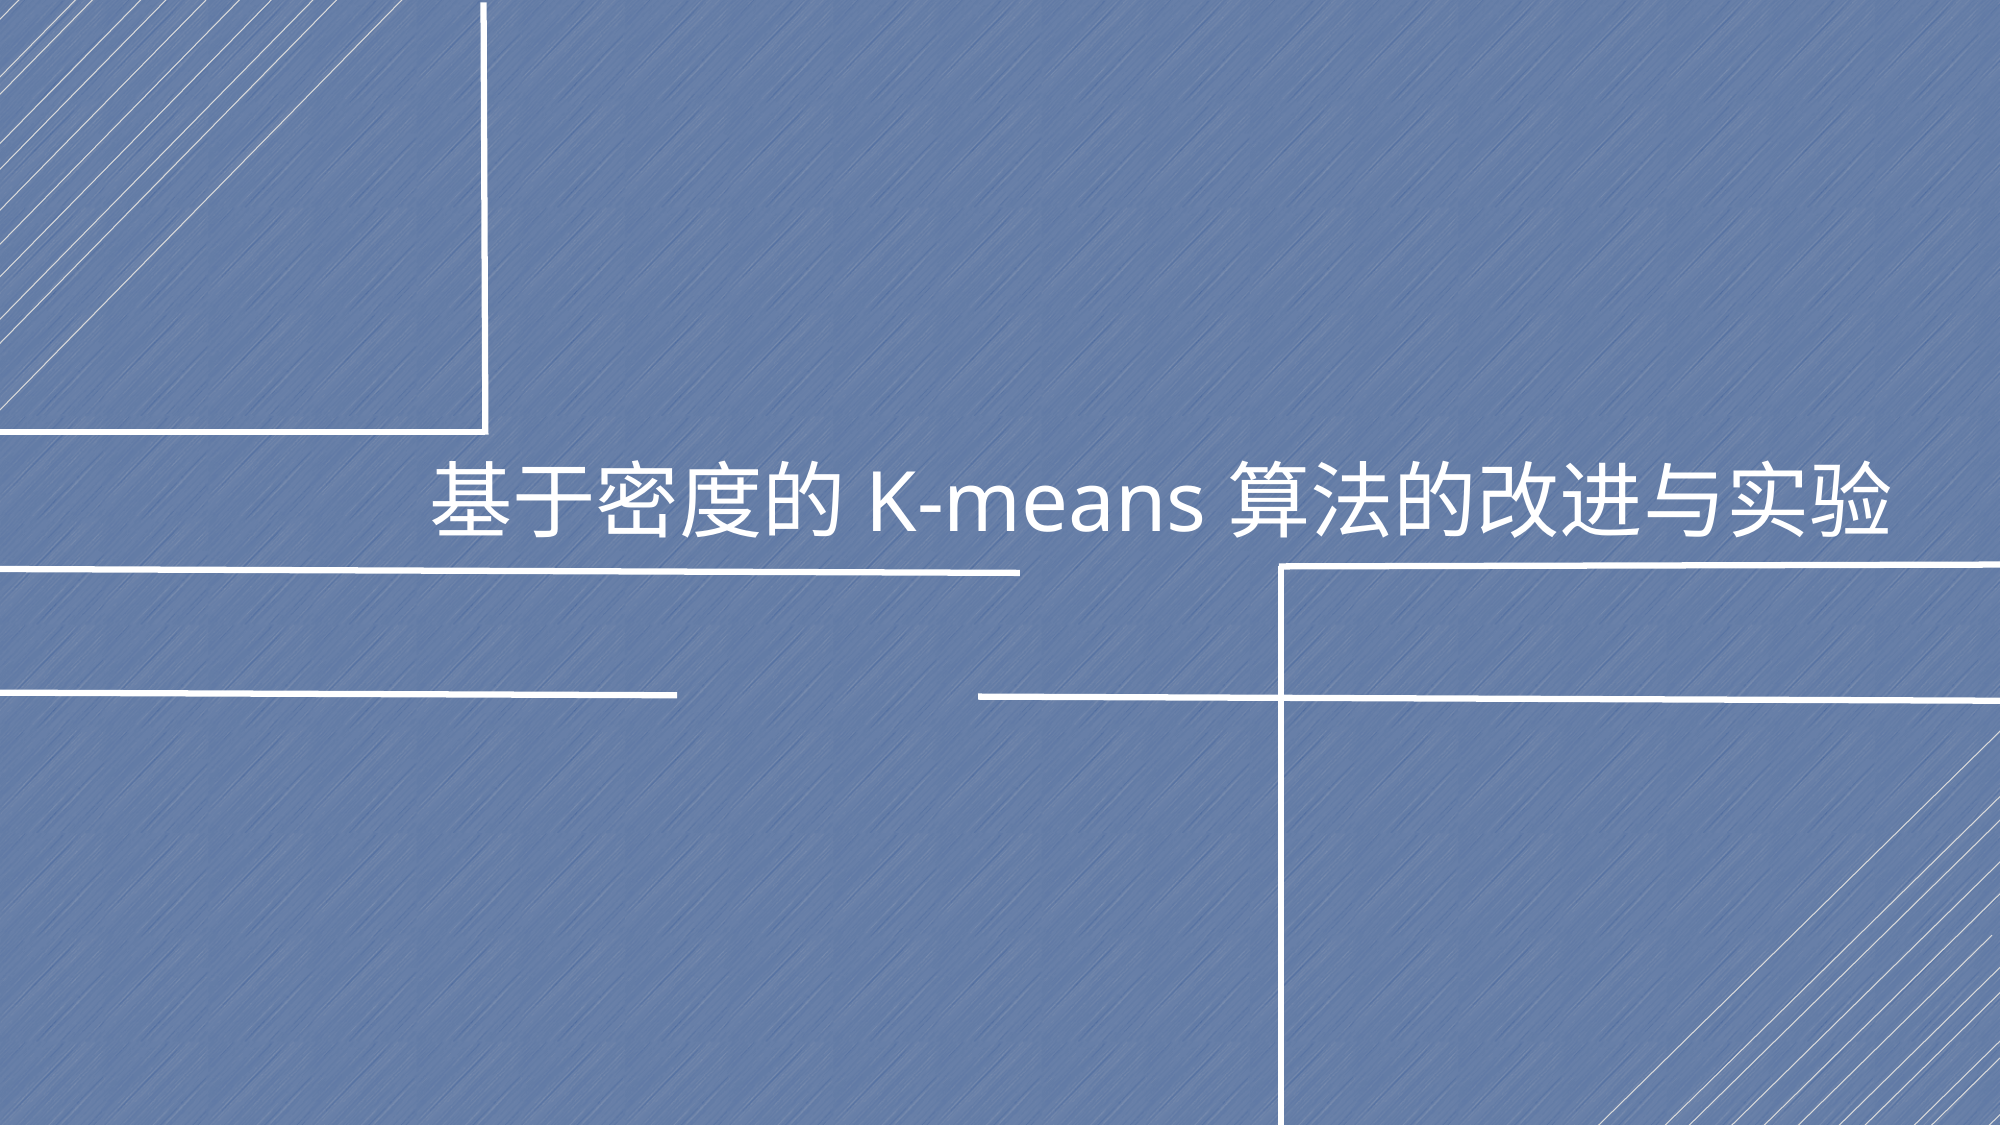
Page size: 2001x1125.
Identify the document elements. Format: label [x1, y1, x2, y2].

picture [0, 0, 2000, 1125]
text_box [0, 692, 678, 696]
text_box [1281, 696, 2000, 701]
picture [1281, 567, 2000, 696]
text_box [0, 568, 1020, 573]
text_box [0, 0, 435, 414]
text_box [1566, 717, 2000, 1125]
text_box [978, 696, 1280, 701]
picture [1281, 701, 2000, 1125]
